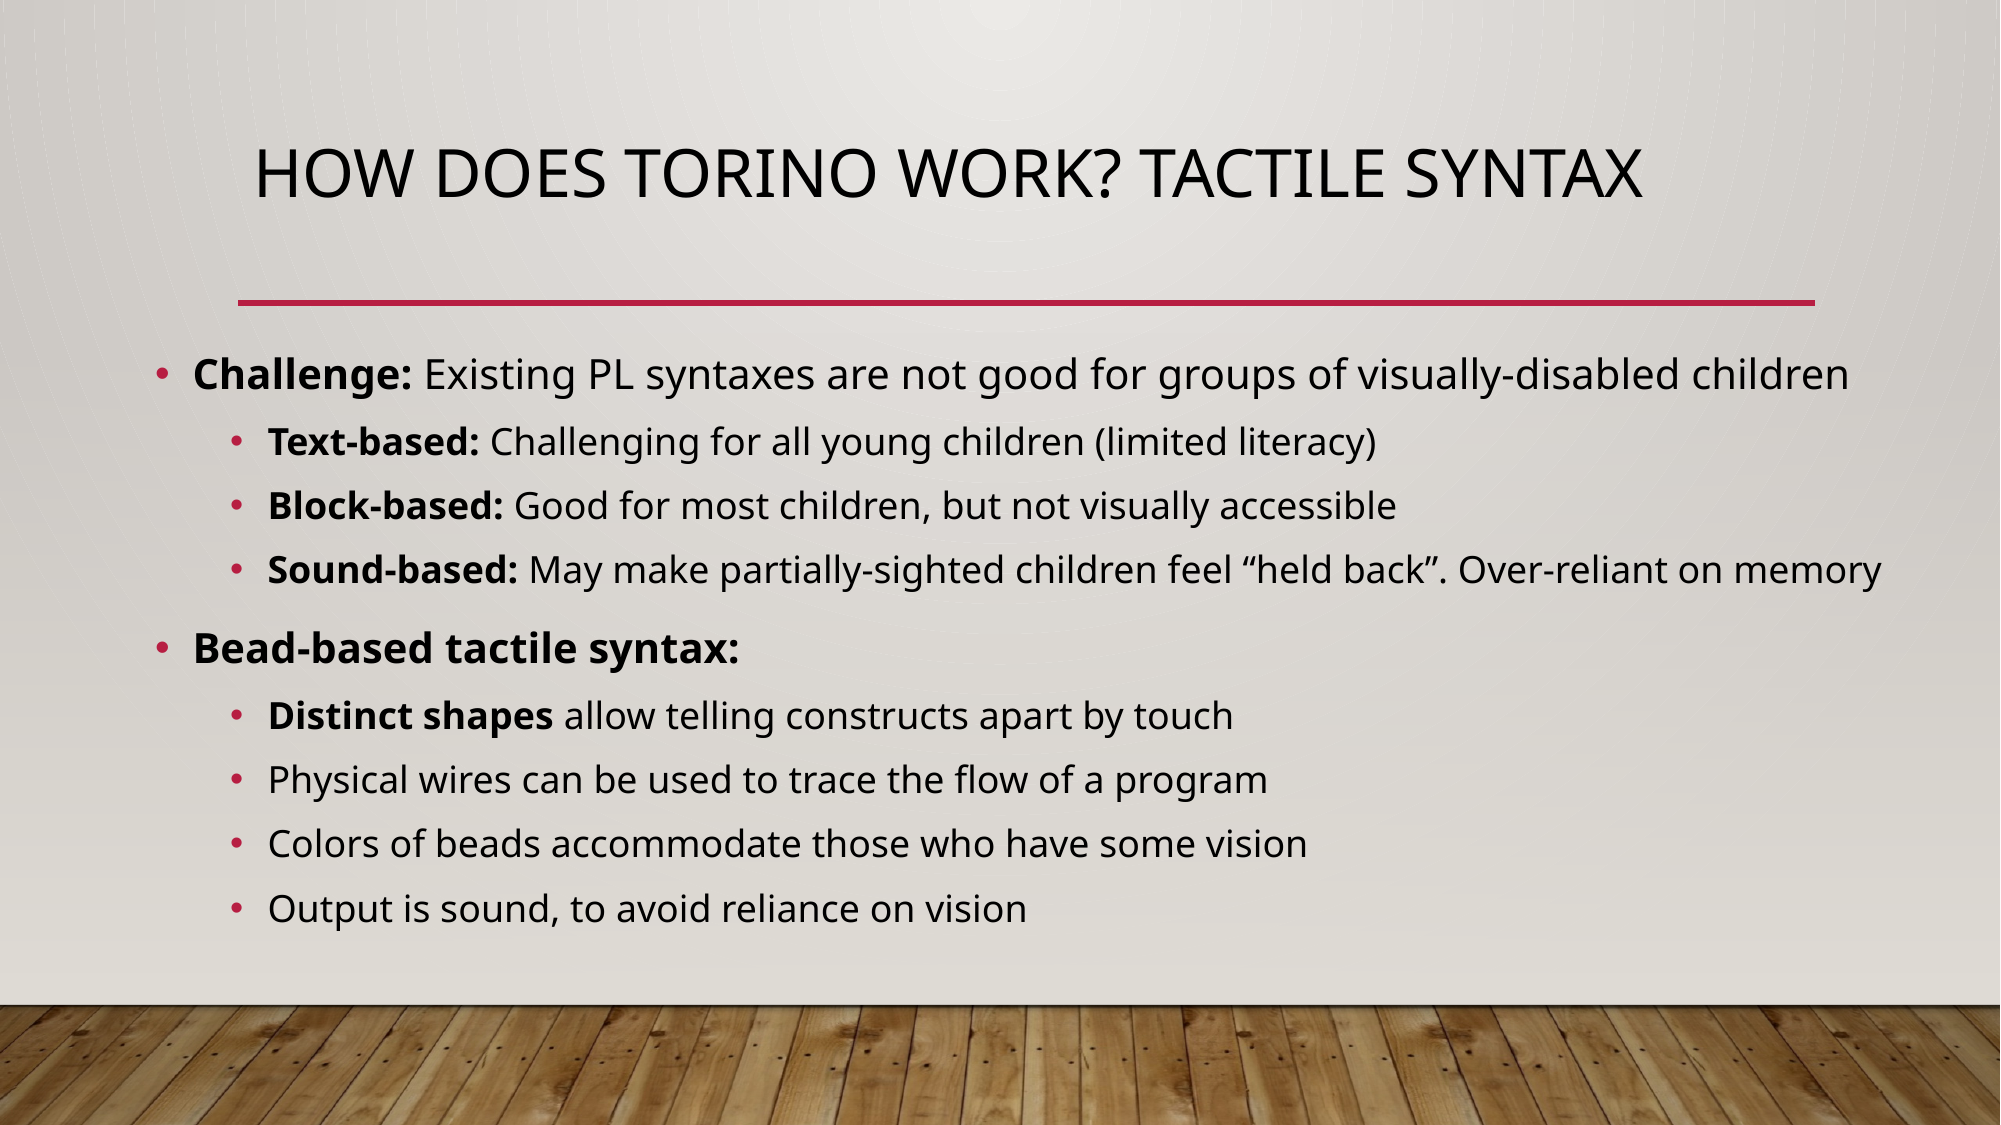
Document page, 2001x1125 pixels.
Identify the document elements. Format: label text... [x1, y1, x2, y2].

picture [0, 1005, 2000, 1125]
list Challenge: Existing PL syntaxes are not good for groups of visually-disabled children Text-based: Challenging for all young children (limited literacy) Block-based: Good for most children, but not visually accessible Sound-based: May make partially-sighted children feel “held back”. Over-reliant on memory Bead-based tactile syntax: Distinct shapes allow telling constructs apart by touch Physical wires can be used to trace the flow of a program Colors of beads accommodate those who have some vision Output is sound, to avoid reliance on vision [140, 330, 1962, 1024]
title How does torino work? Tactile syntax [238, 131, 1814, 305]
